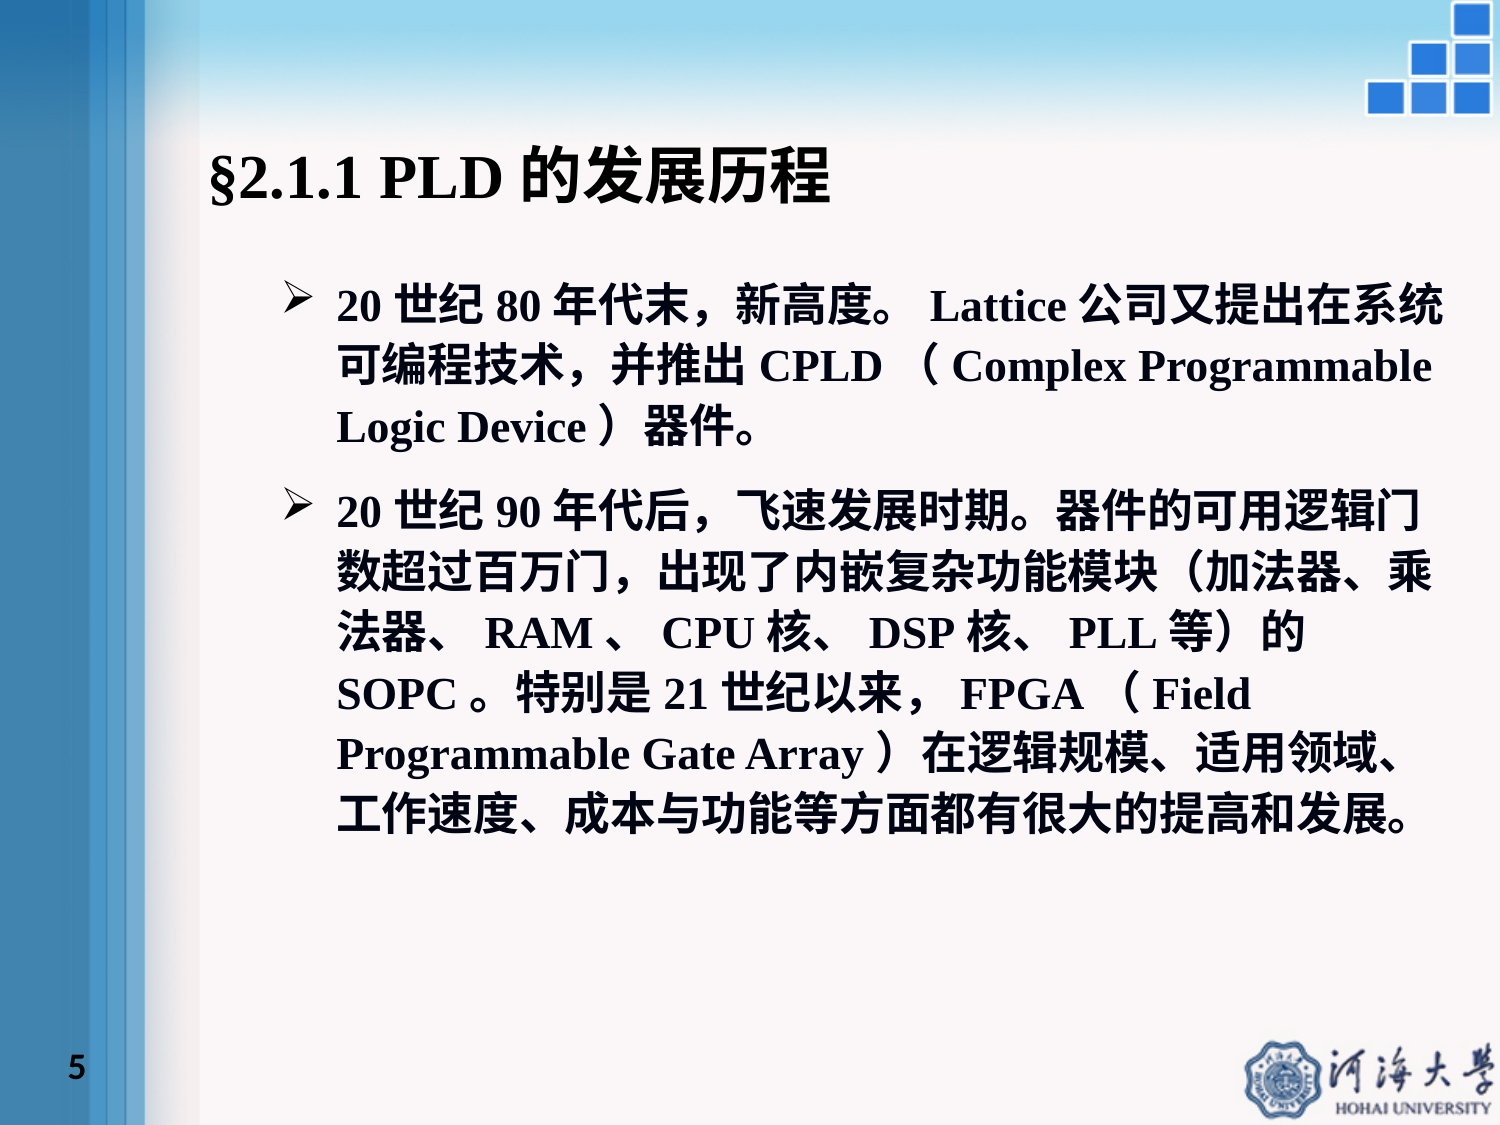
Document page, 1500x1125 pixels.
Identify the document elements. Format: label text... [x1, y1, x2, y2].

text_box §2.1.1 PLD的发展历程 [192, 128, 1483, 217]
picture [0, 0, 1500, 1125]
text_box 20世纪80年代末，新高度。Lattice公司又提出在系统可编程技术，并推出CPLD（Complex Programmable Logic Device）器件。 20世纪90年代后，飞速发展时期。器件的可用逻辑门数超过百万门，出现了内嵌复杂功能模块（加法器、乘法器、RAM、CPU核、DSP核、PLL等）的SOPC。特别是21世纪以来，FPGA（Field Programmable Gate Array）在逻辑规模、适用领域、工作速度、成本与功能等方面都有很大的提高和发展。 [265, 262, 1471, 847]
text_box 5 [53, 1035, 148, 1103]
